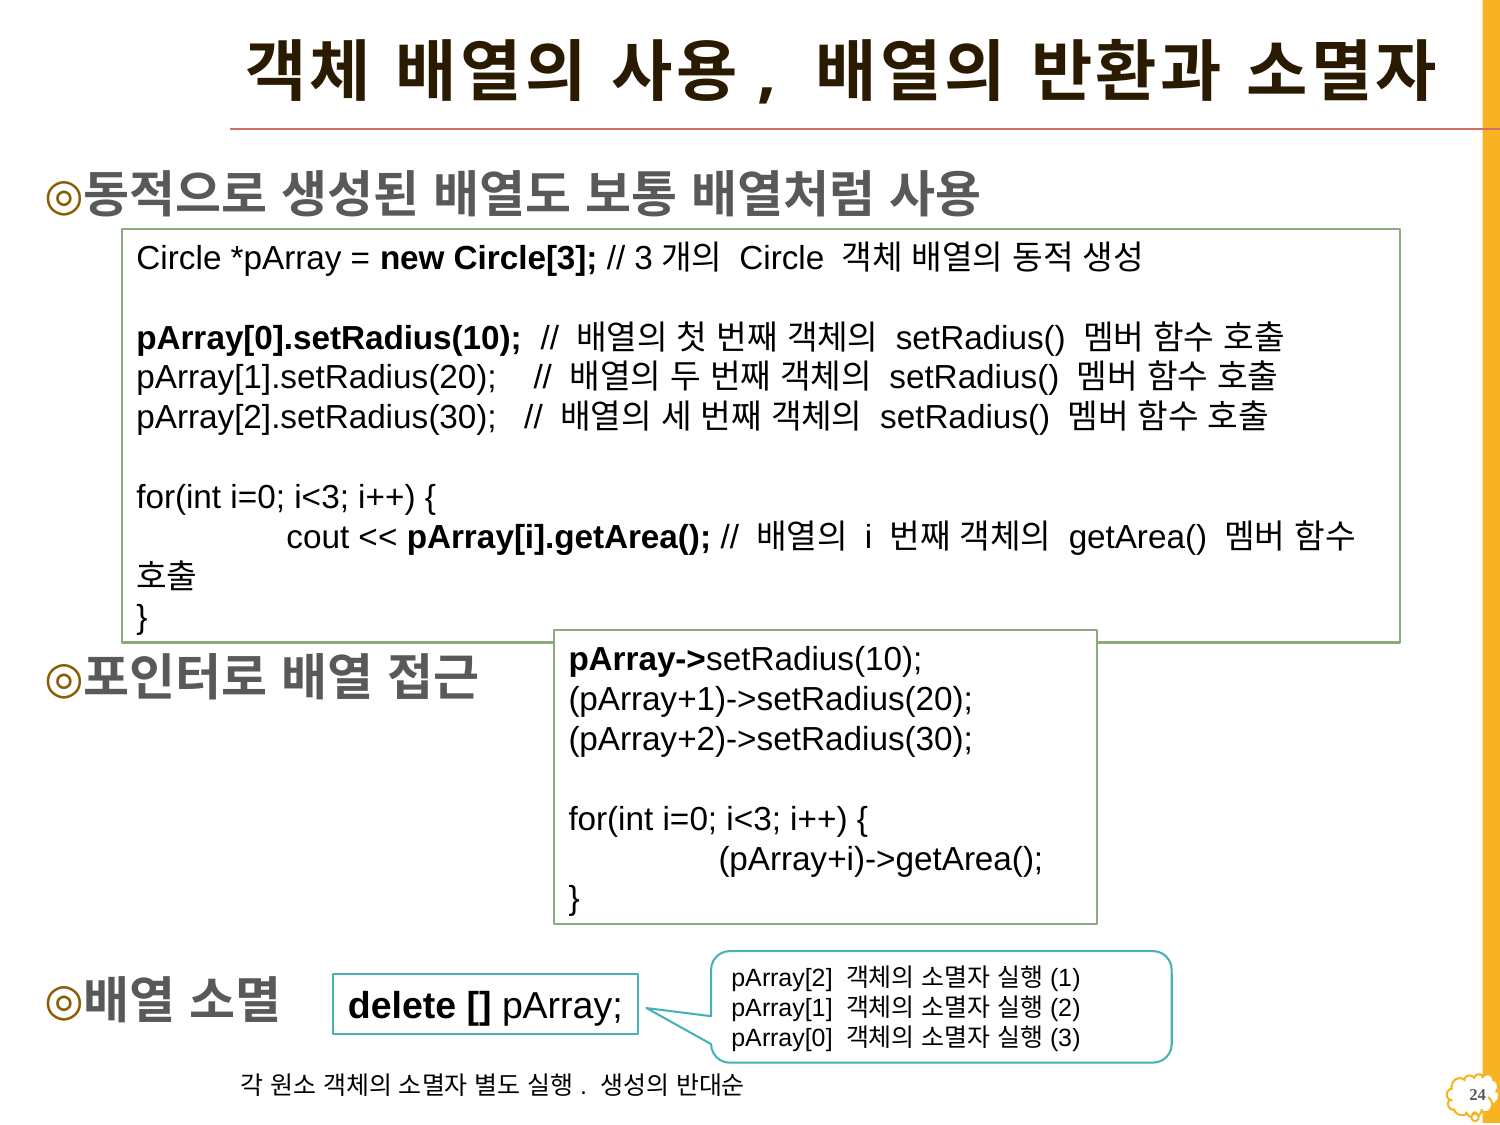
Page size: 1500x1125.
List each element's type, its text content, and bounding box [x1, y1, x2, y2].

text_box pArray->setRadius(10); (pArray+1)->setRadius(20); (pArray+2)->setRadius(30); for(int i=0; i<3; i++) { (pArray+i)->getArea(); } [553, 629, 1098, 925]
text_box Circle *pArray = new Circle[3]; // 3개의 Circle 객체 배열의 동적 생성 pArray[0].setRadius(10); // 배열의 첫 번째 객체의 setRadius() 멤버 함수 호출 pArray[1].setRadius(20); // 배열의 두 번째 객체의 setRadius() 멤버 함수 호출 pArray[2].setRadius(30); // 배열의 세 번째 객체의 setRadius() 멤버 함수 호출 for(int i=0; i<3; i++) { cout << pArray[i].getArea(); // 배열의 i 번째 객체의 getArea() 멤버 함수 호출 } [121, 228, 1401, 644]
list 동적으로 생성된 배열도 보통 배열처럼 사용 포인터로 배열 접근 배열 소멸 [29, 149, 1459, 1106]
text_box delete [] pArray; [332, 973, 639, 1035]
title 객체 배열의 사용, 배열의 반환과 소멸자 [198, 19, 1453, 130]
slide_number 23 [1448, 1067, 1500, 1120]
text_box 각 원소 객체의 소멸자 별도 실행. 생성의 반대순 [225, 1061, 761, 1107]
text_box pArray[2] 객체의 소멸자 실행(1) pArray[1] 객체의 소멸자 실행(2) pArray[0] 객체의 소멸자 실행(3) [645, 950, 1173, 1064]
